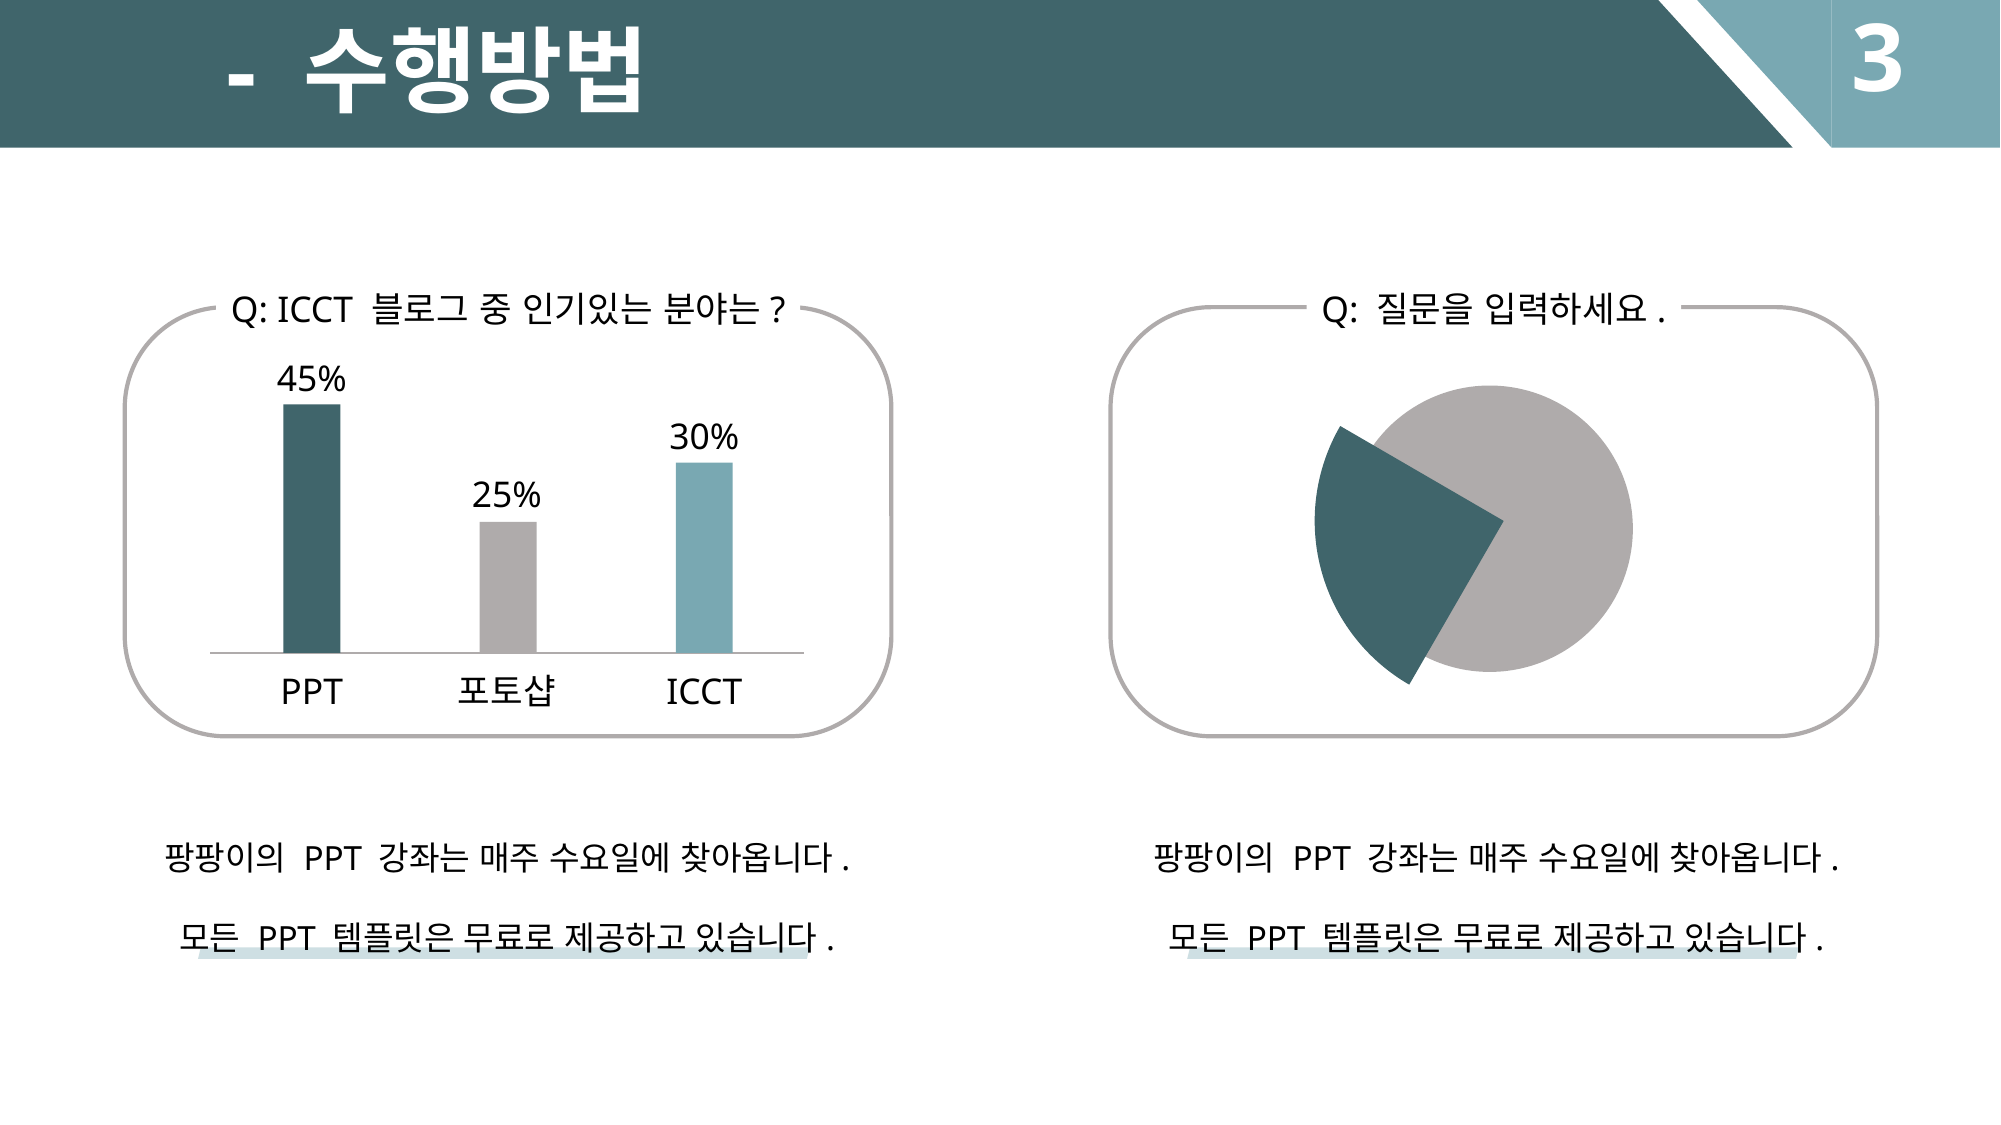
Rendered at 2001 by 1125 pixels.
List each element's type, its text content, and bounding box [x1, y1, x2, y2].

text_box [124, 279, 892, 737]
text_box 팡팡이의 PPT 강좌는 매주 수요일에 찾아옵니다. 모든 PPT 템플릿은 무료로 제공하고 있습니다. [149, 830, 866, 965]
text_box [0, 0, 2000, 148]
text_box 팡팡이의 PPT 강좌는 매주 수요일에 찾아옵니다. 모든 PPT 템플릿은 무료로 제공하고 있습니다. [1138, 830, 1855, 965]
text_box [1110, 279, 1878, 737]
